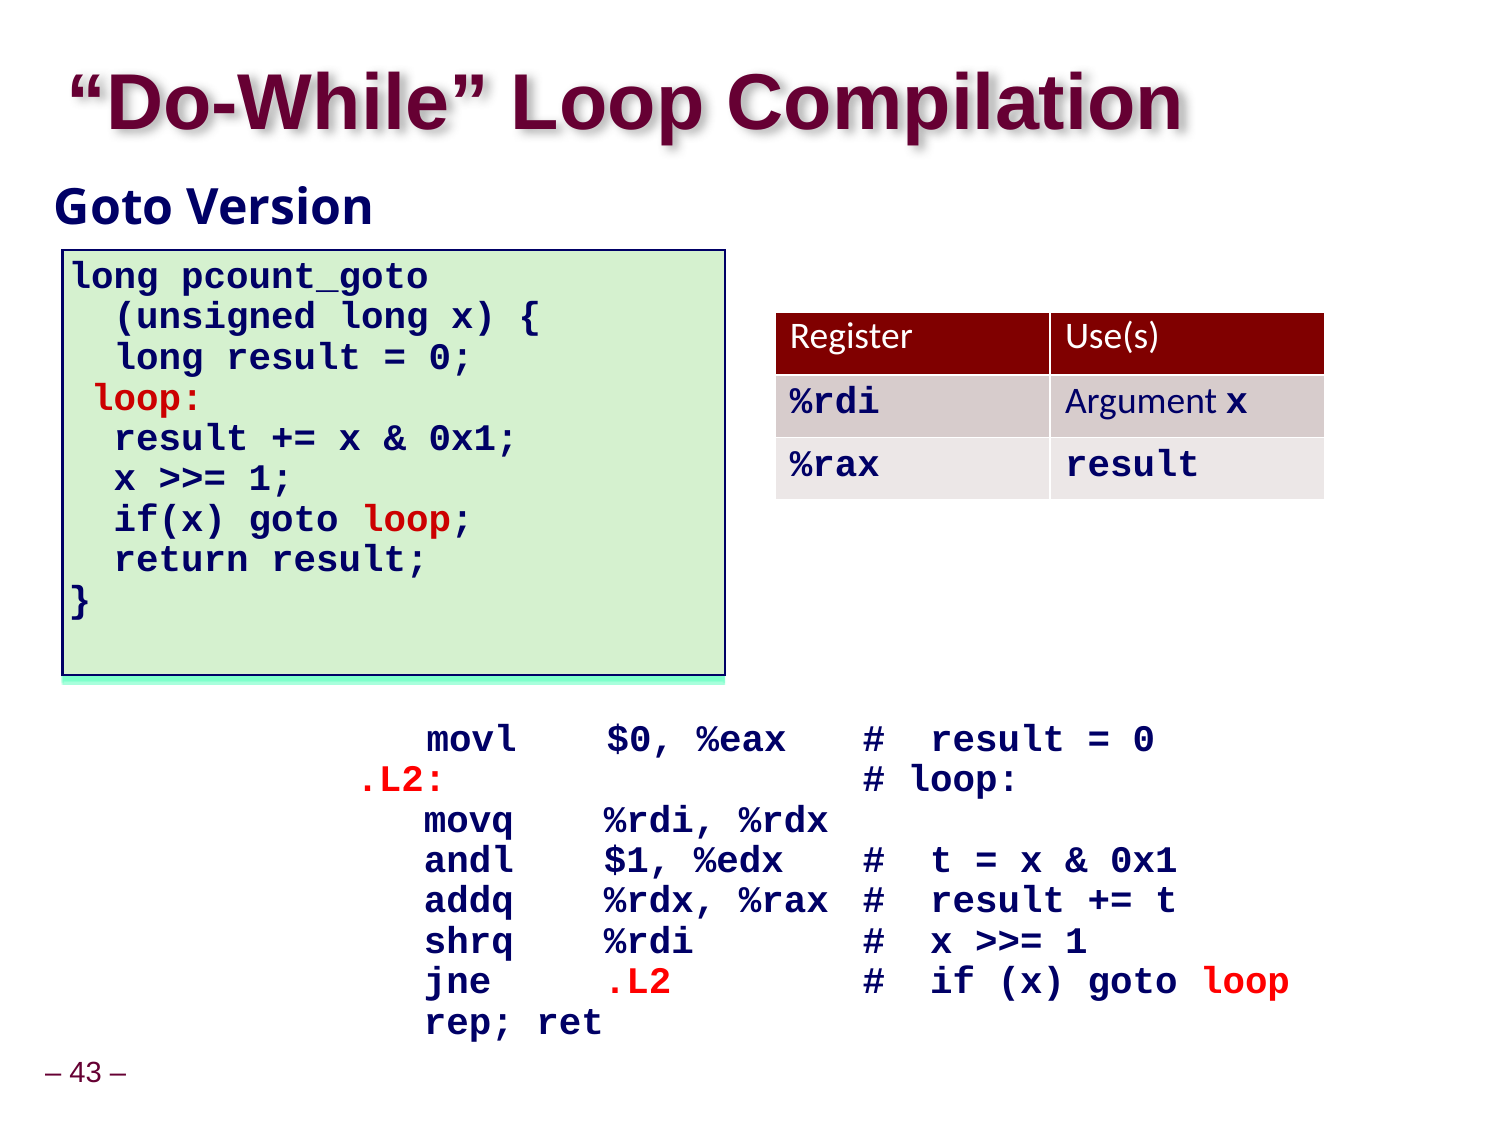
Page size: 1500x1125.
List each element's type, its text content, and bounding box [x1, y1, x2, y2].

text_box movl $0, %eax # result = 0 .L2: # loop: movq %rdi, %rdx andl $1, %edx # t = x & 0x1 addq %rdx, %rax # result += t shrq %rdi # x >>= 1 jne .L2 # if (x) goto loop rep; ret [350, 712, 1300, 1050]
table_cell %rdi [776, 376, 1049, 437]
title “Do-While” Loop Compilation [66, 40, 1497, 169]
table_header Use(s) [1051, 313, 1324, 374]
text_box long pcount_goto (unsigned long x) { long result = 0; loop: result += x & 0x1; x >>= 1; if(x) goto loop; return result; } [62, 249, 726, 675]
table_cell result [1051, 438, 1324, 499]
table_cell Argument x [1051, 376, 1324, 437]
text_box Goto Version [47, 174, 427, 248]
table_header Register [776, 313, 1049, 374]
table_cell %rax [776, 438, 1049, 499]
